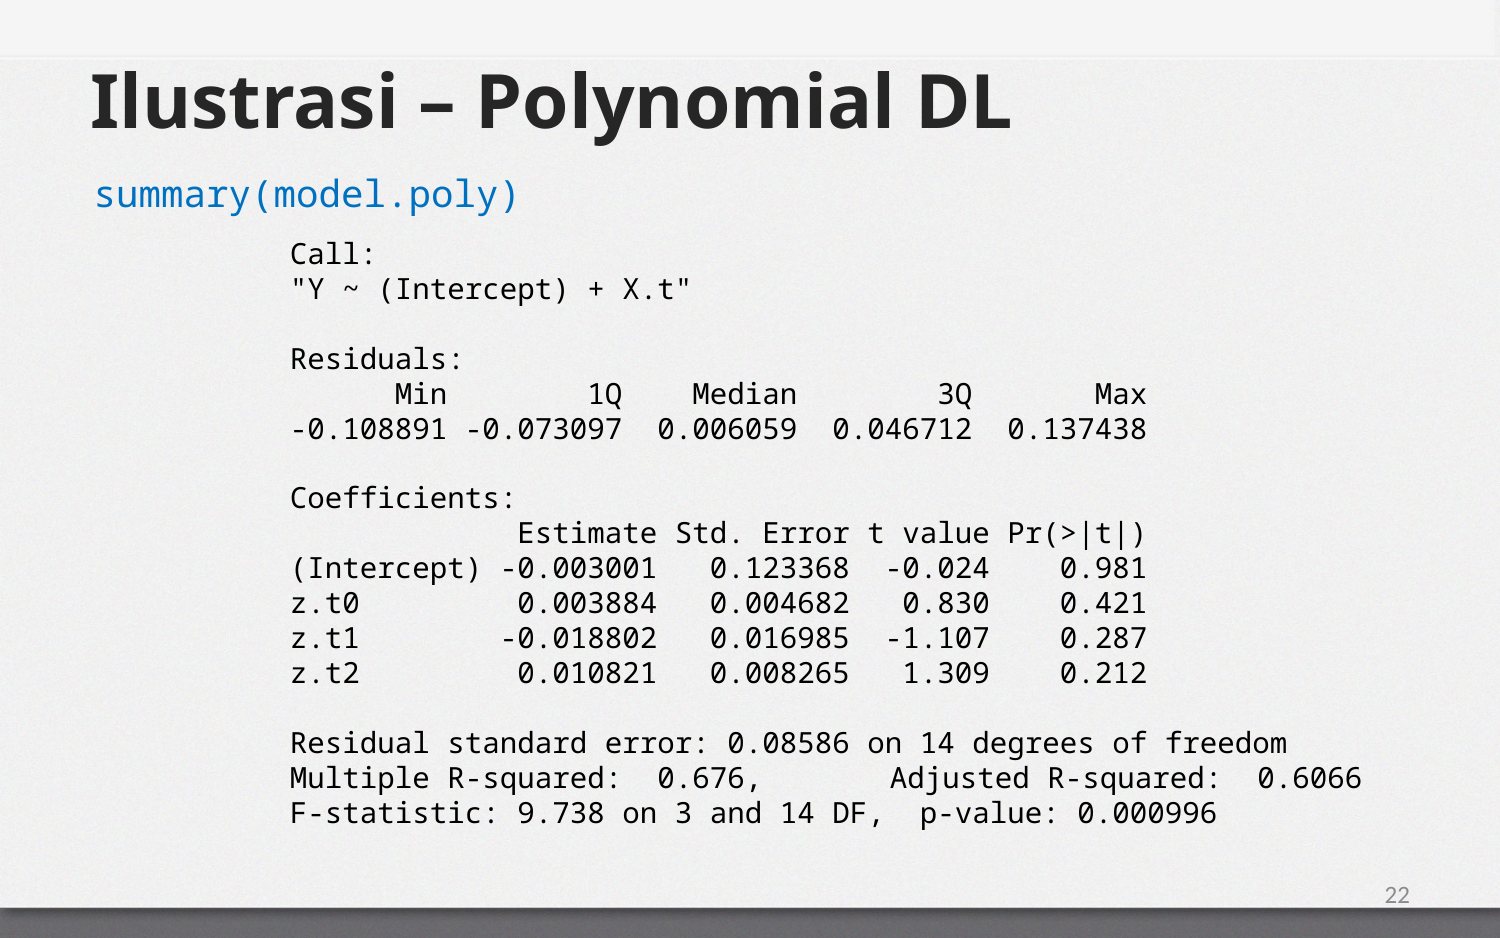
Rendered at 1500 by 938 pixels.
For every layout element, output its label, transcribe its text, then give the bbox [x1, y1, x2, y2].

slide_number 22 [1074, 868, 1425, 919]
text_box Call: "Y ~ (Intercept) + X.t" Residuals: Min 1Q Median 3Q Max -0.108891 -0.073097 0.006059 0.046712 0.137438 Coefficients: Estimate Std. Error t value Pr(>|t|) (Intercept) -0.003001 0.123368 -0.024 0.981 z.t0 0.003884 0.004682 0.830 0.421 z.t1 -0.018802 0.016985 -1.107 0.287 z.t2 0.010821 0.008265 1.309 0.212 Residual standard error: 0.08586 on 14 degrees of freedom Multiple R-squared: 0.676, Adjusted R-squared: 0.6066 F-statistic: 9.738 on 3 and 14 DF, p-value: 0.000996 [274, 227, 1500, 837]
title Ilustrasi – Polynomial DL [75, 20, 1425, 177]
picture [0, 0, 1500, 938]
text_box summary(model.poly) [78, 162, 537, 223]
